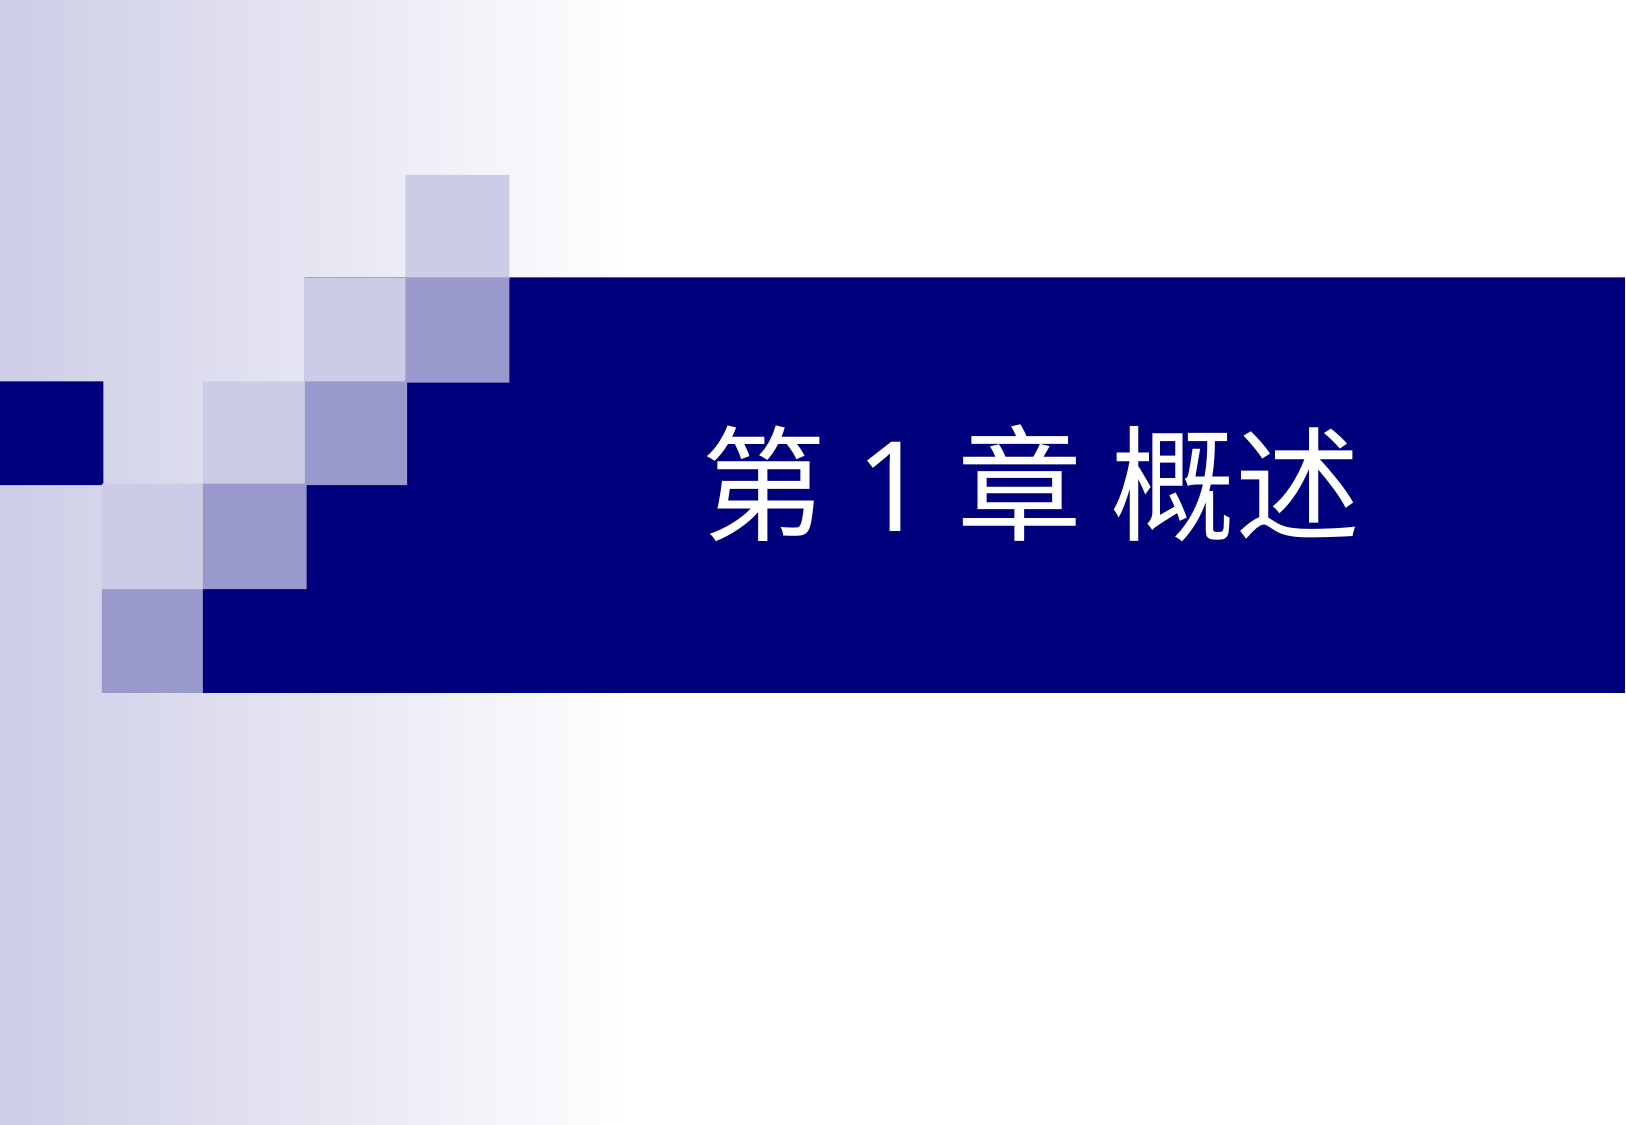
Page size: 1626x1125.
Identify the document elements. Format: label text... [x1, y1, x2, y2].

title 第1章 概述 [562, 324, 1500, 638]
